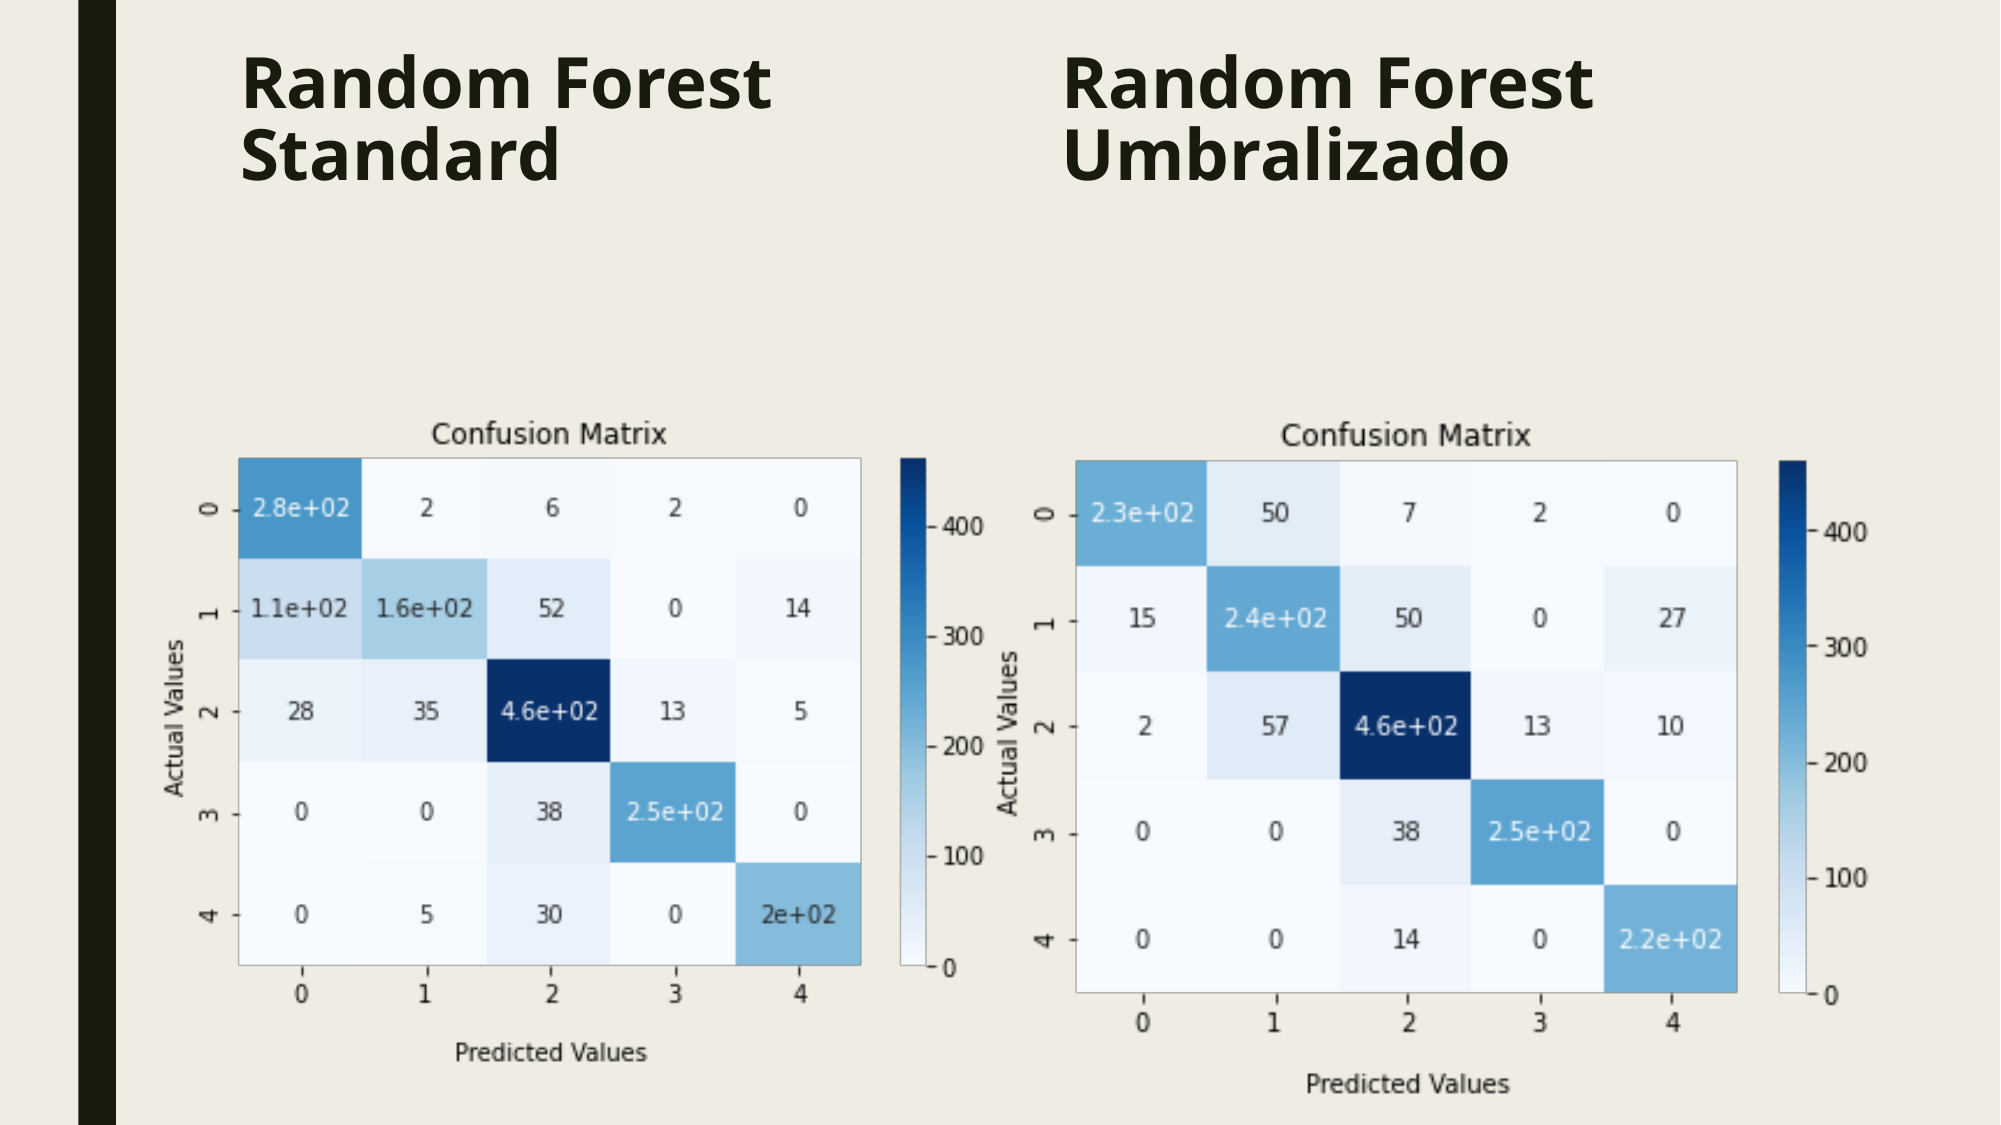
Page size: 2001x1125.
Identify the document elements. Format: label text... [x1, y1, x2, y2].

picture [150, 405, 1886, 1116]
list Random Forest Umbralizado [1046, 66, 1887, 203]
list Random Forest Standard [225, 66, 953, 203]
